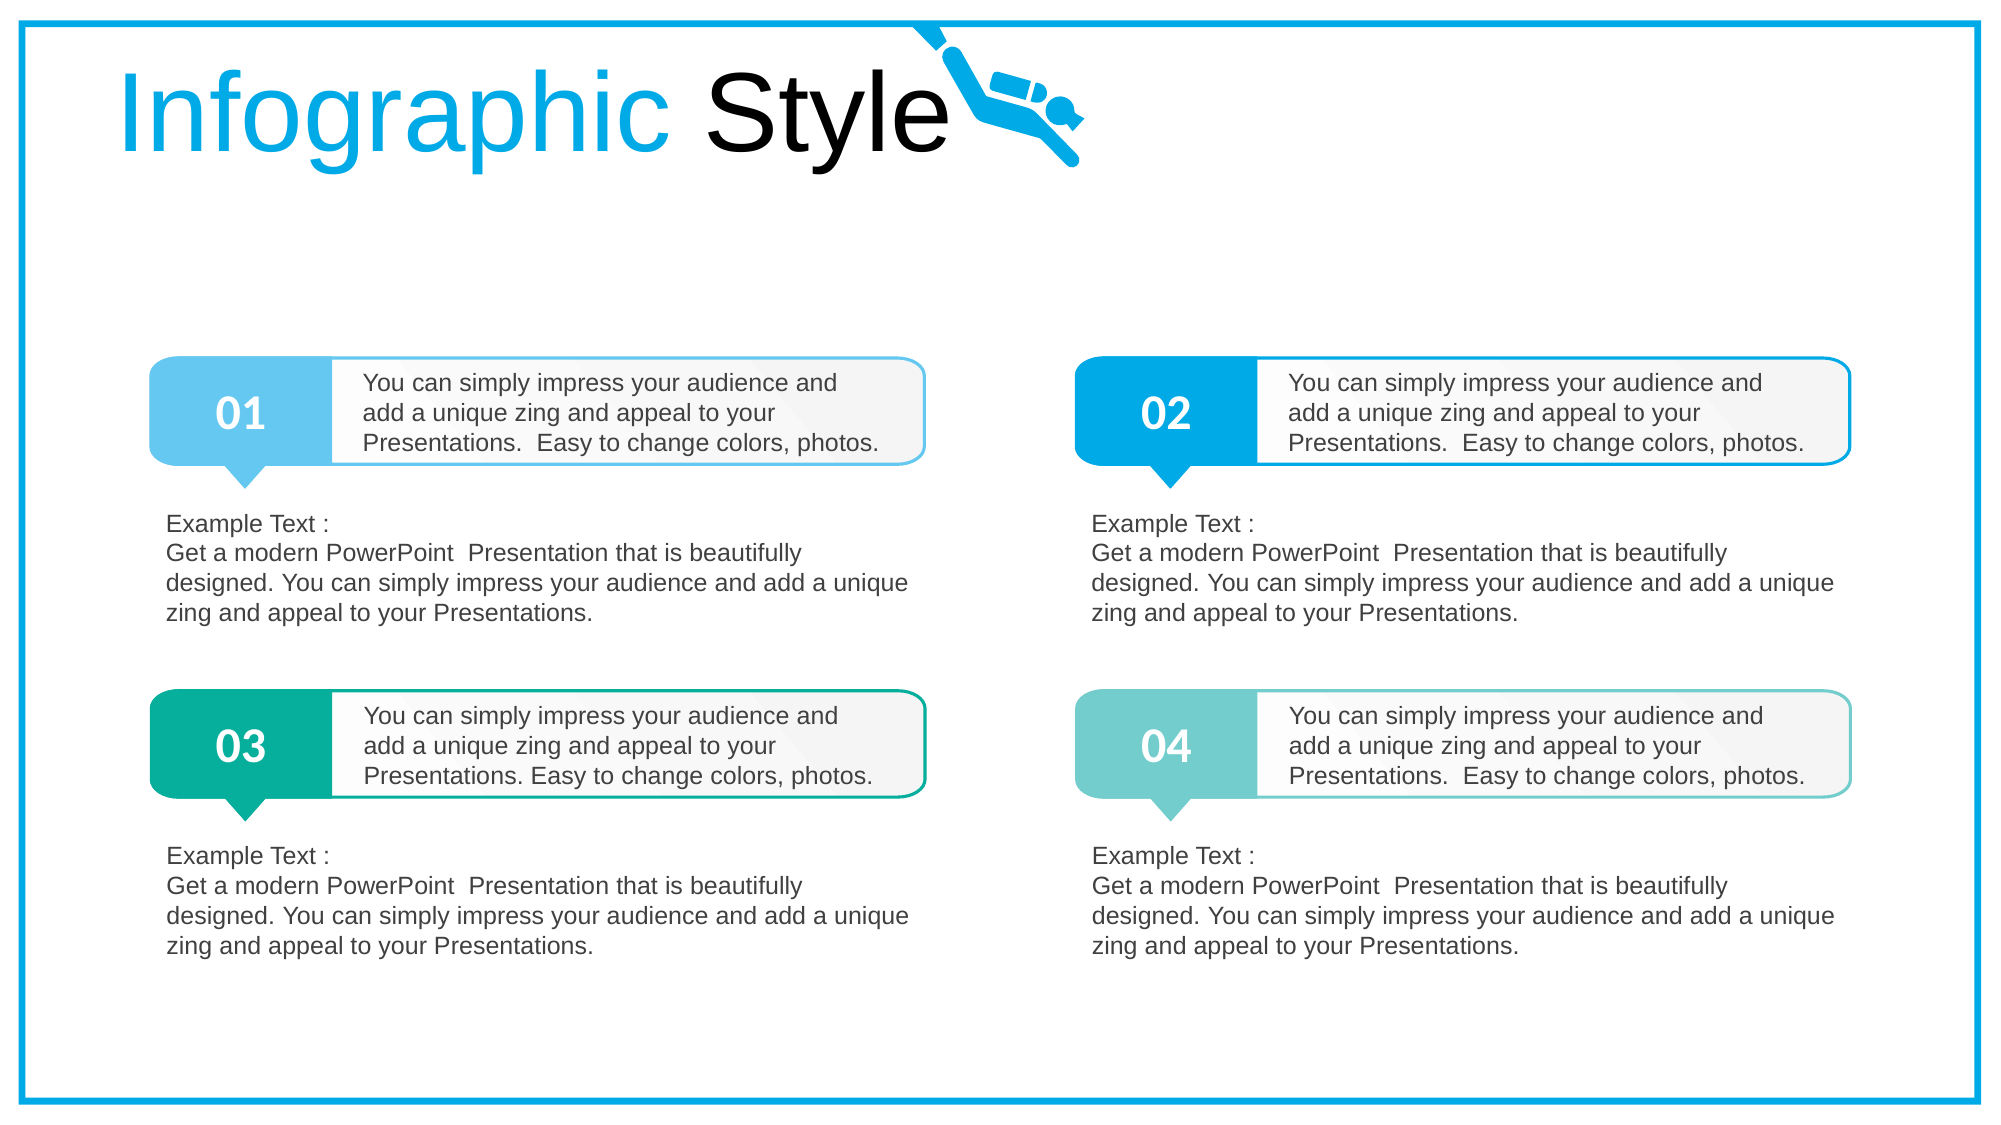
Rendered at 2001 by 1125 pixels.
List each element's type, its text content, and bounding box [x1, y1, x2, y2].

text_box You can simply impress your audience and add a unique zing and appeal to your Presentations. Easy to change colors, photos. [1273, 359, 1826, 494]
list Infographic Style [101, 55, 1938, 175]
text_box [1257, 356, 1851, 466]
text_box [1257, 689, 1852, 799]
text_box 01 [182, 372, 300, 448]
text_box [908, 22, 947, 51]
text_box You can simply impress your audience and add a unique zing and appeal to your Presentations. Easy to change colors, photos. [348, 691, 901, 797]
text_box [150, 356, 332, 488]
text_box You can simply impress your audience and add a unique zing and appeal to your Presentations. Easy to change colors, photos. [348, 359, 900, 464]
text_box [1075, 356, 1257, 488]
text_box 02 [1107, 372, 1226, 448]
text_box Example Text : Get a modern PowerPoint Presentation that is beautifully designed. You can simply impress your audience and add a unique zing and appeal to your Presentations. [151, 832, 926, 967]
text_box [150, 689, 332, 821]
text_box Example Text : Get a modern PowerPoint Presentation that is beautifully designed. You can simply impress your audience and add a unique zing and appeal to your Presentations. [151, 499, 925, 635]
text_box You can simply impress your audience and add a unique zing and appeal to your Presentations. Easy to change colors, photos. [1274, 691, 1827, 827]
text_box 03 [182, 705, 300, 781]
text_box 04 [1107, 705, 1226, 781]
text_box [1075, 689, 1257, 821]
text_box Example Text : Get a modern PowerPoint Presentation that is beautifully designed. You can simply impress your audience and add a unique zing and appeal to your Presentations. [1077, 832, 1852, 967]
text_box [332, 356, 926, 466]
text_box [332, 689, 927, 799]
text_box [1045, 96, 1085, 132]
text_box Example Text : Get a modern PowerPoint Presentation that is beautifully designed. You can simply impress your audience and add a unique zing and appeal to your Presentations. [1076, 499, 1851, 635]
text_box [942, 46, 1080, 168]
